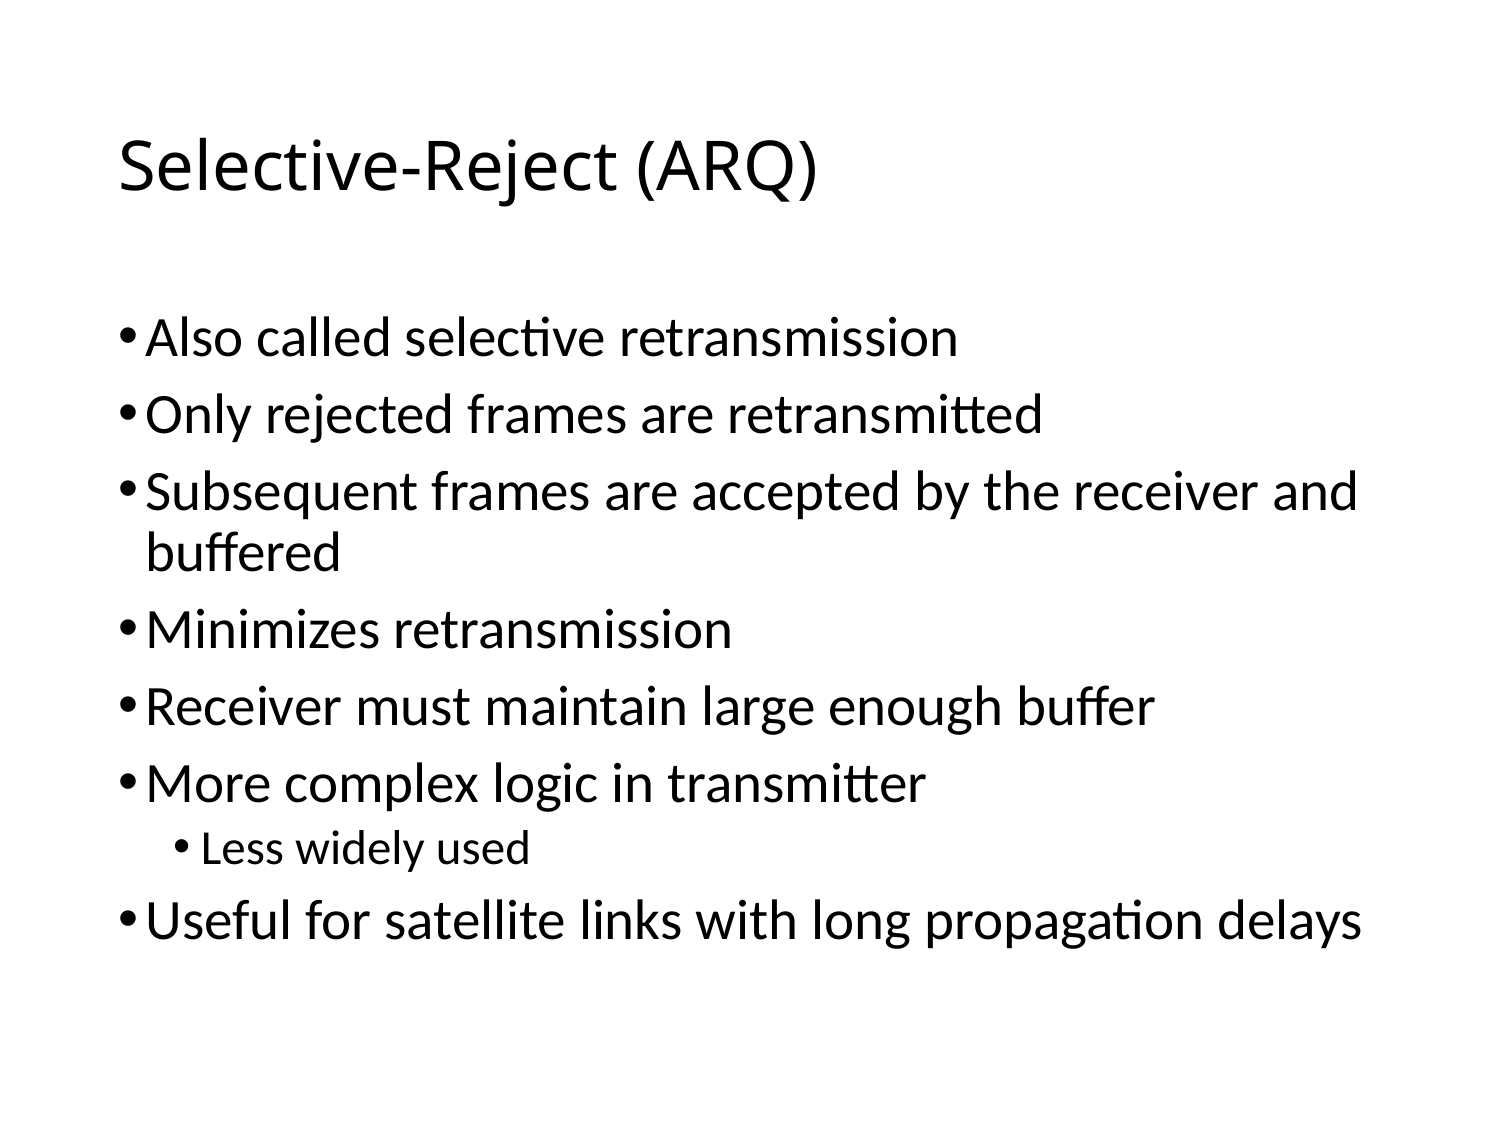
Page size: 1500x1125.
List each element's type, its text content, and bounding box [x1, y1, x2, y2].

list Also called selective retransmission Only rejected frames are retransmitted Subsequent frames are accepted by the receiver and buffered Minimizes retransmission Receiver must maintain large enough buffer More complex logic in transmitter Less widely used Useful for satellite links with long propagation delays [103, 299, 1397, 1014]
title Selective-Reject (ARQ) [103, 59, 1397, 278]
